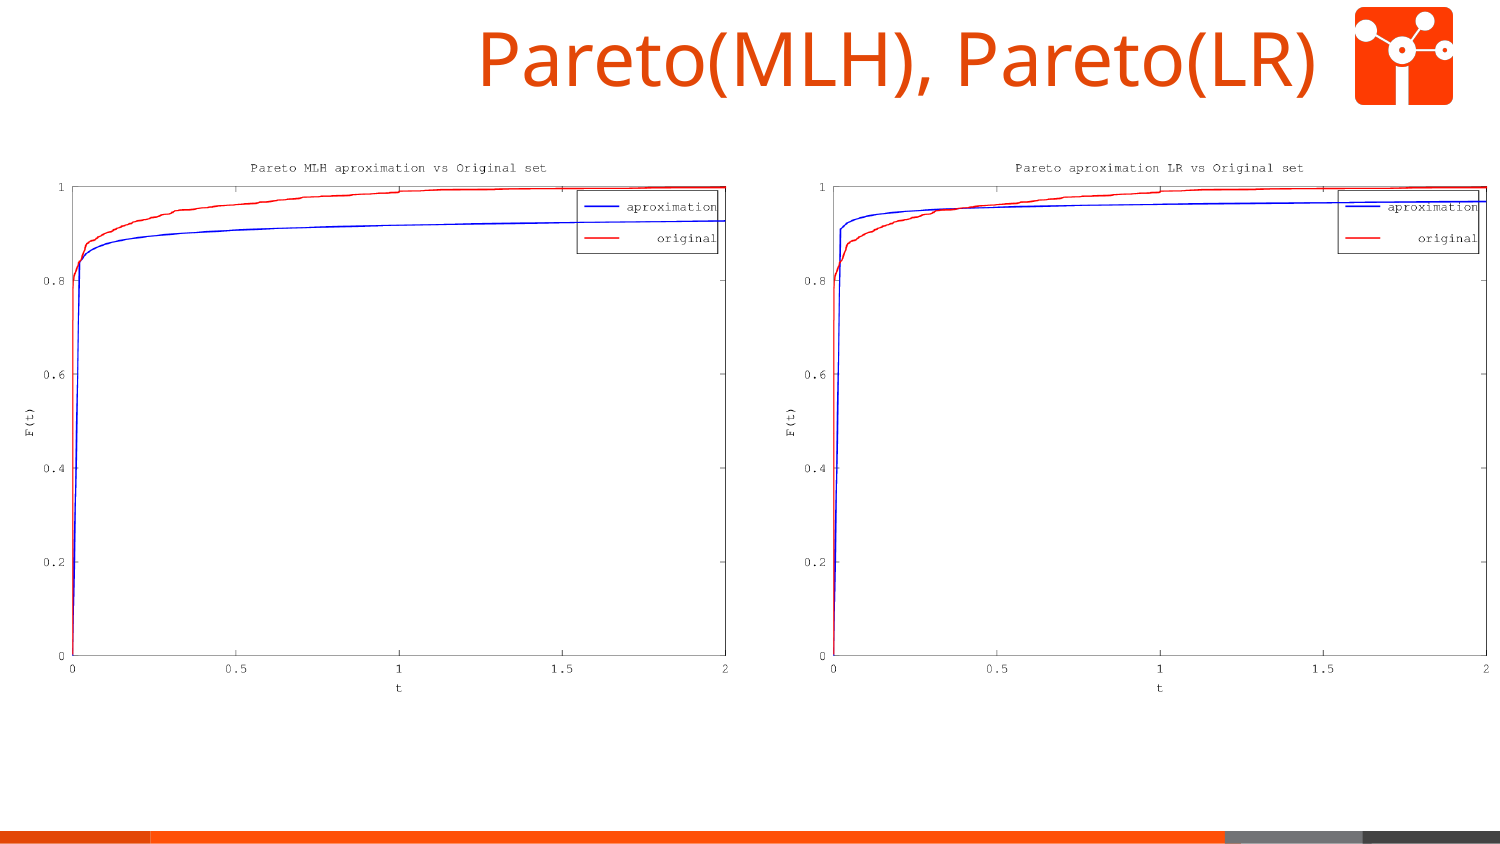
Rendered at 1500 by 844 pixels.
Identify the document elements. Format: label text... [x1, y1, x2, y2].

picture [1355, 7, 1453, 105]
title Pareto(MLH), Pareto(LR) [47, 0, 1333, 112]
picture [17, 148, 748, 696]
picture [779, 148, 1500, 696]
